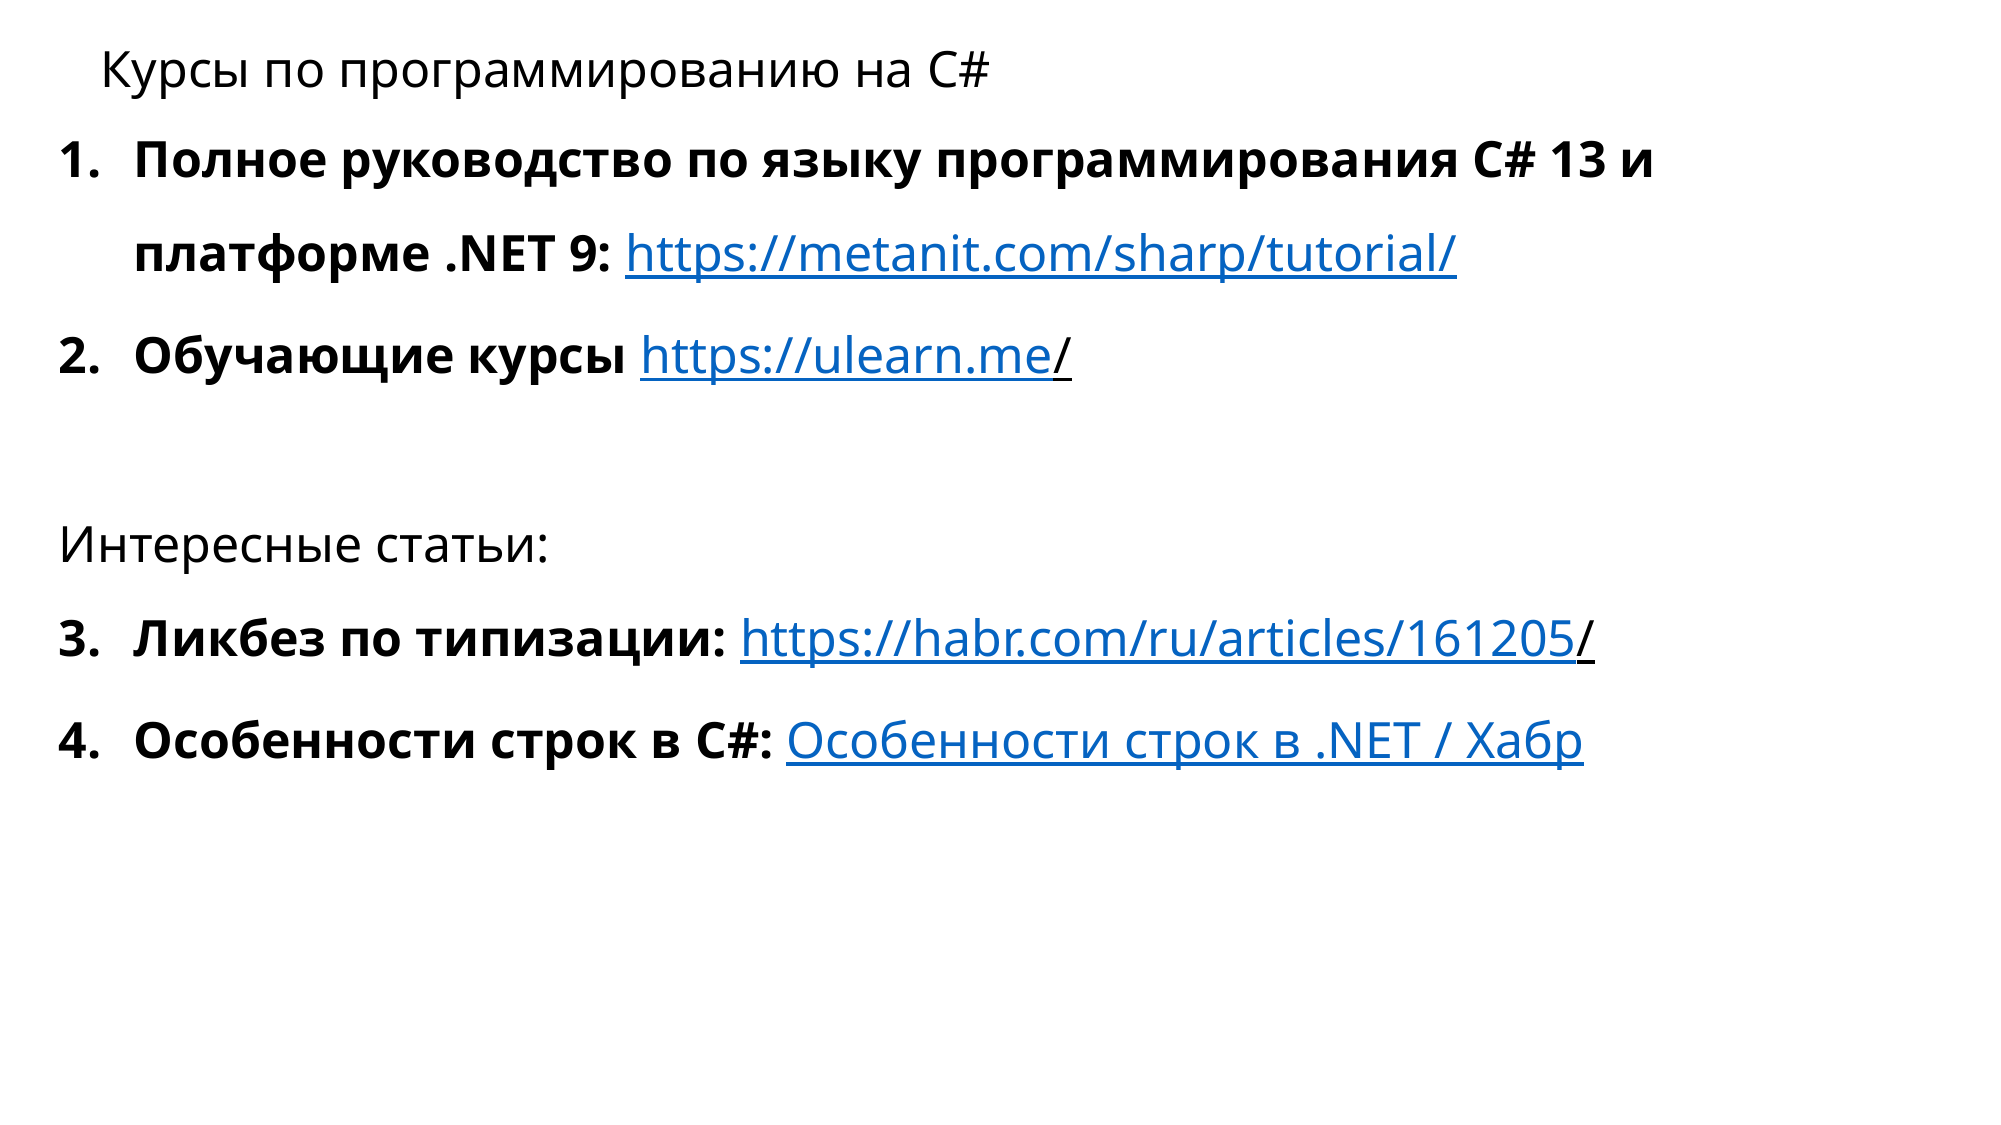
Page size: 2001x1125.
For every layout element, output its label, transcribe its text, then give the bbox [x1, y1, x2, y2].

text_box Курсы по программированию на C# Полное руководство по языку программирования С# 13 и платформе .NET 9: https://metanit.com/sharp/tutorial/ Обучающие курсы https://ulearn.me/ Интересные статьи: Ликбез по типизации: https://habr.com/ru/articles/161205/ Особенности строк в C#: Особенности строк в .NET / Хабр [0, 0, 2000, 785]
